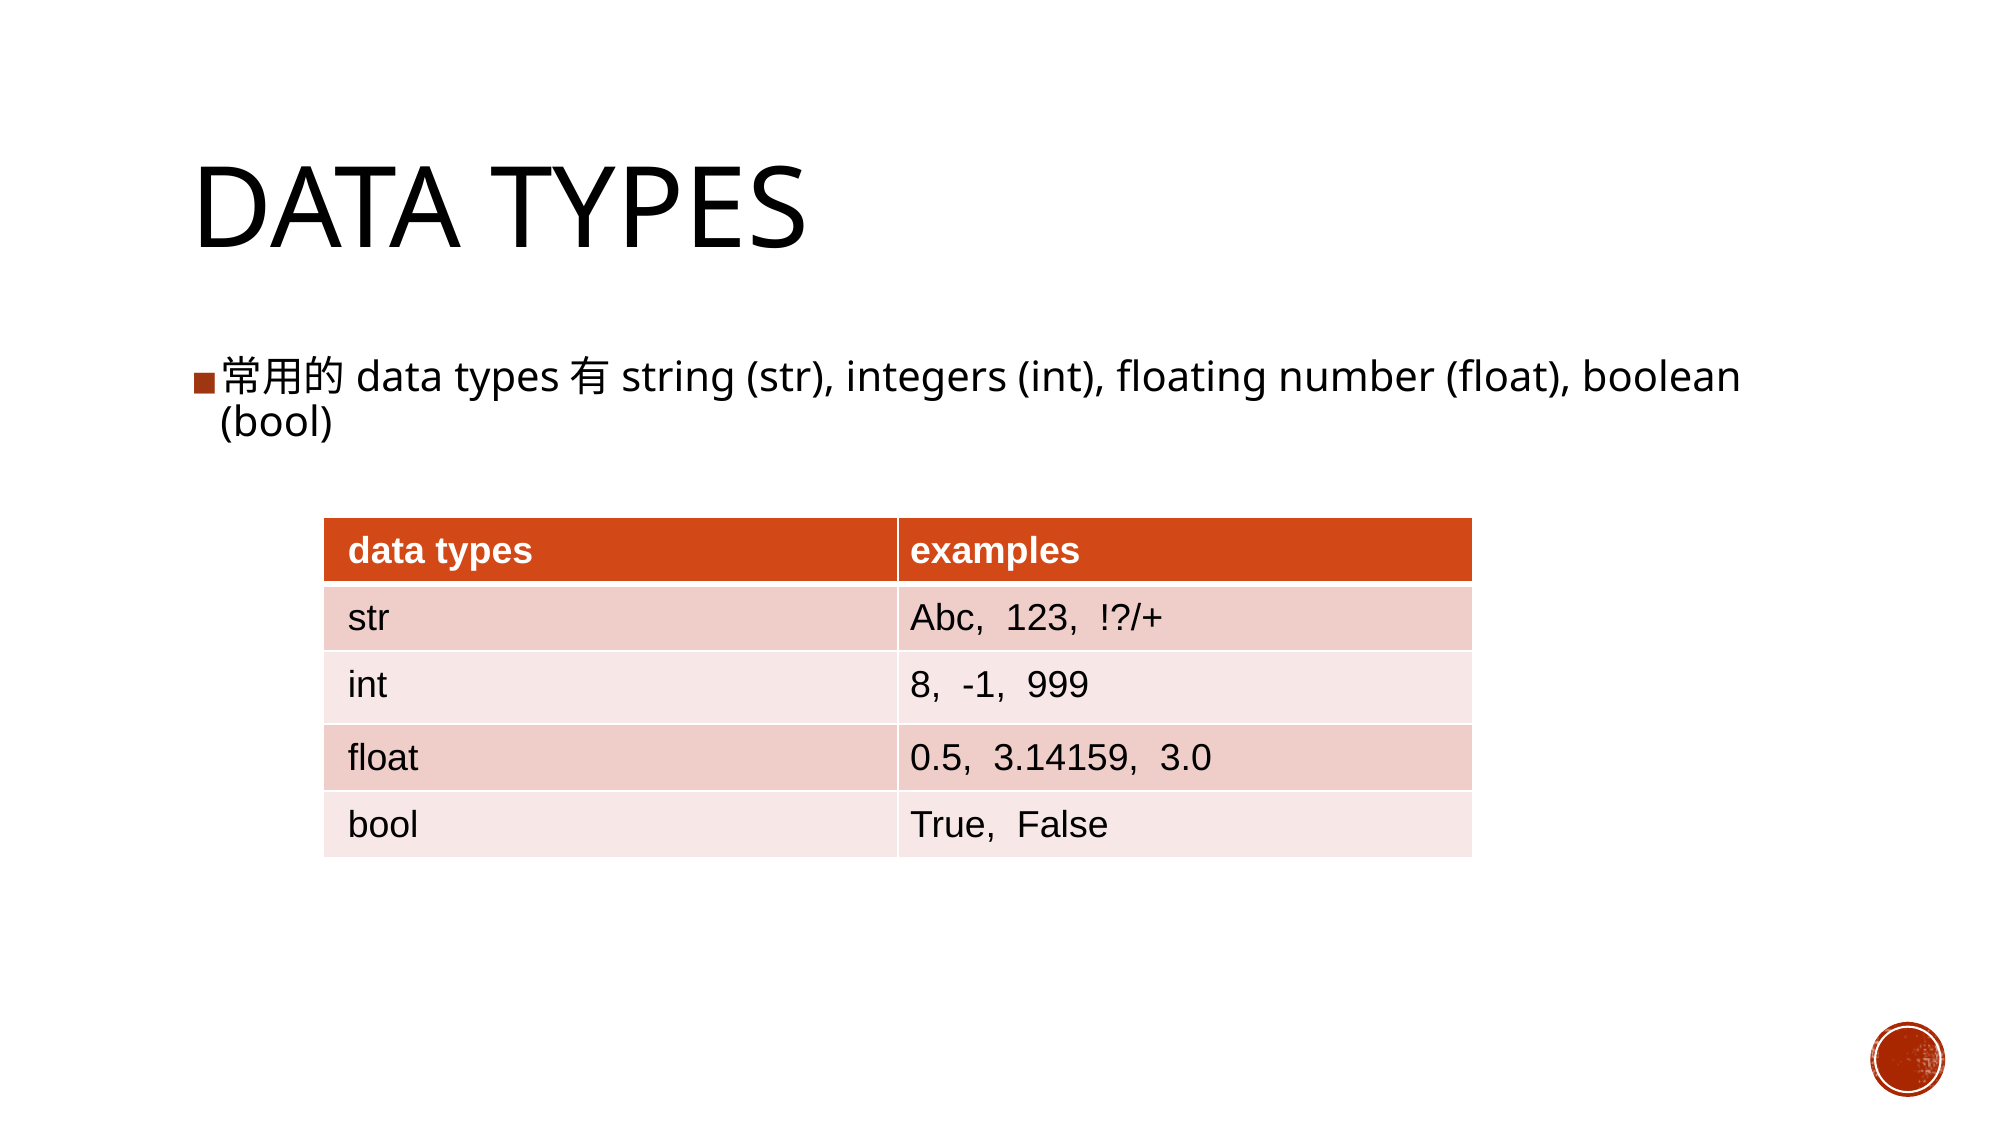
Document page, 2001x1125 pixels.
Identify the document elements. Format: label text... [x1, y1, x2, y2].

table_cell bool [324, 792, 897, 857]
table_header examples [899, 518, 1472, 581]
picture [1870, 1021, 1946, 1097]
list 常用的data types有string (str), integers (int), floating number (float), boolean (bool) [175, 348, 1843, 1013]
table_cell 8, -1, 999 [899, 652, 1472, 723]
table_cell True, False [899, 792, 1472, 857]
table_header data types [324, 518, 897, 581]
title DATA TYPES [175, 79, 1826, 344]
table_cell float [324, 725, 897, 790]
table_cell str [324, 587, 897, 650]
table_cell int [324, 652, 897, 723]
table_cell Abc, 123, !?/+ [899, 587, 1472, 650]
table_cell 0.5, 3.14159, 3.0 [899, 725, 1472, 790]
